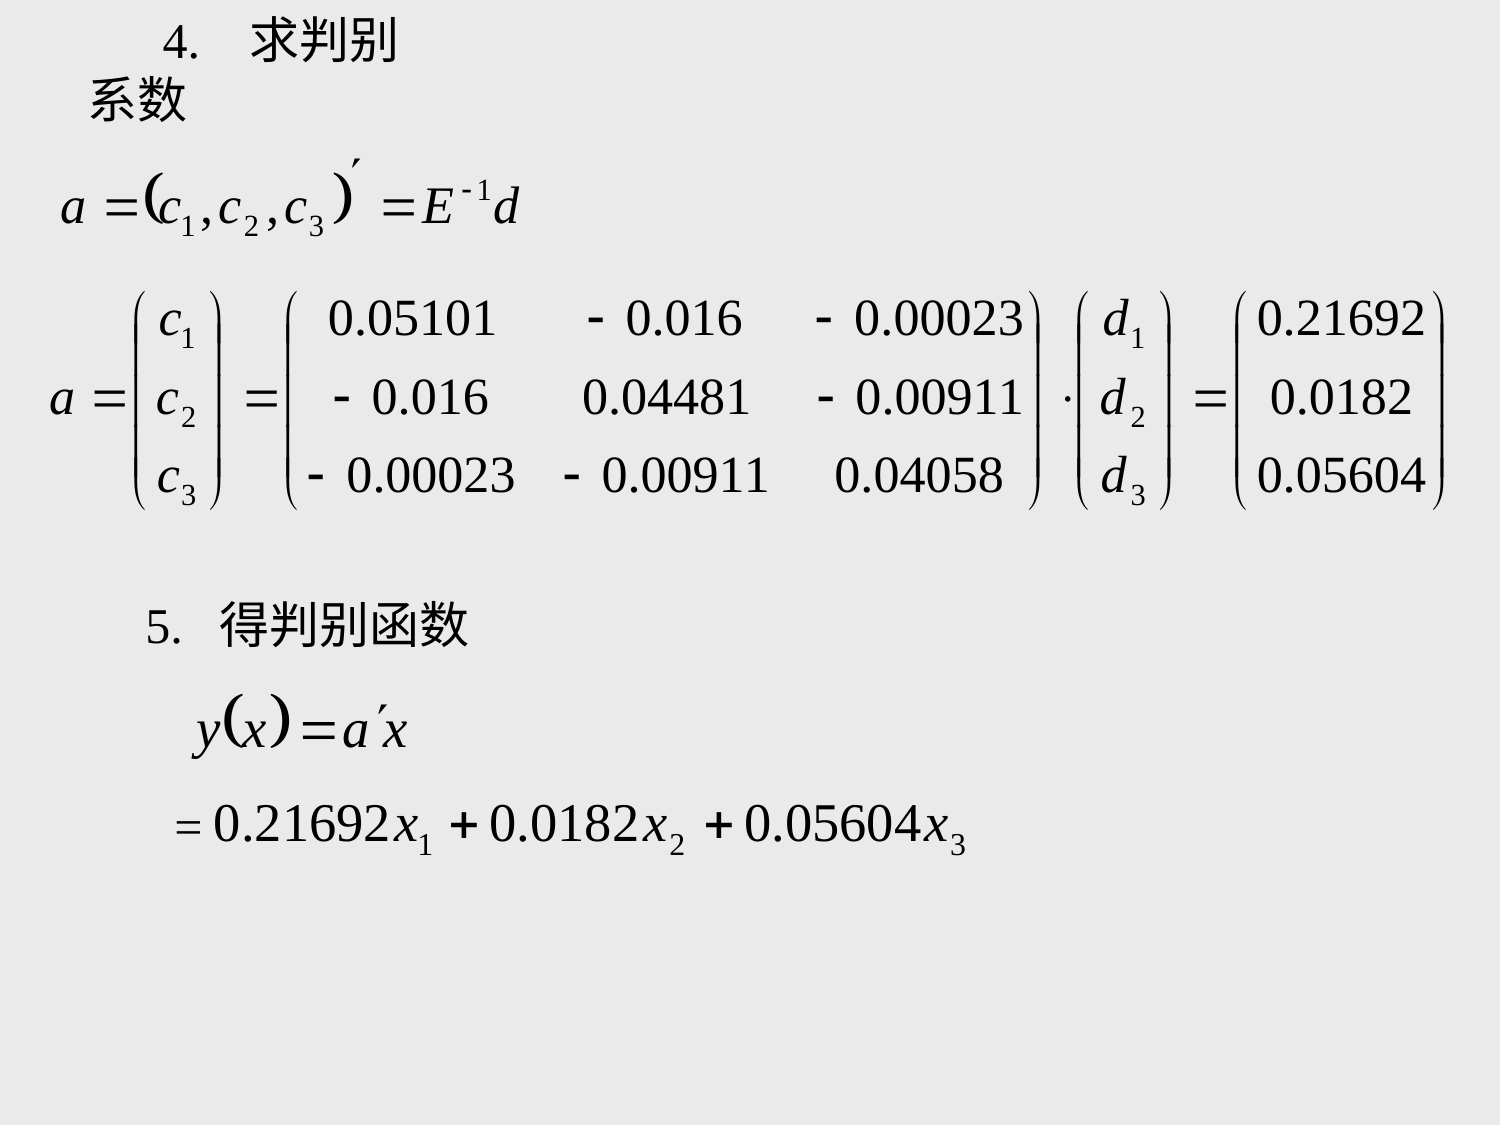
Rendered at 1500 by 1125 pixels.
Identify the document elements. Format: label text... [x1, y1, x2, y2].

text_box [40, 278, 1459, 524]
text_box 5. 得判别函数 [130, 586, 497, 662]
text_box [206, 786, 975, 870]
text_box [182, 692, 416, 772]
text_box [52, 148, 533, 251]
text_box = [159, 786, 205, 862]
text_box 4. 求判别系数 [72, 30, 440, 147]
